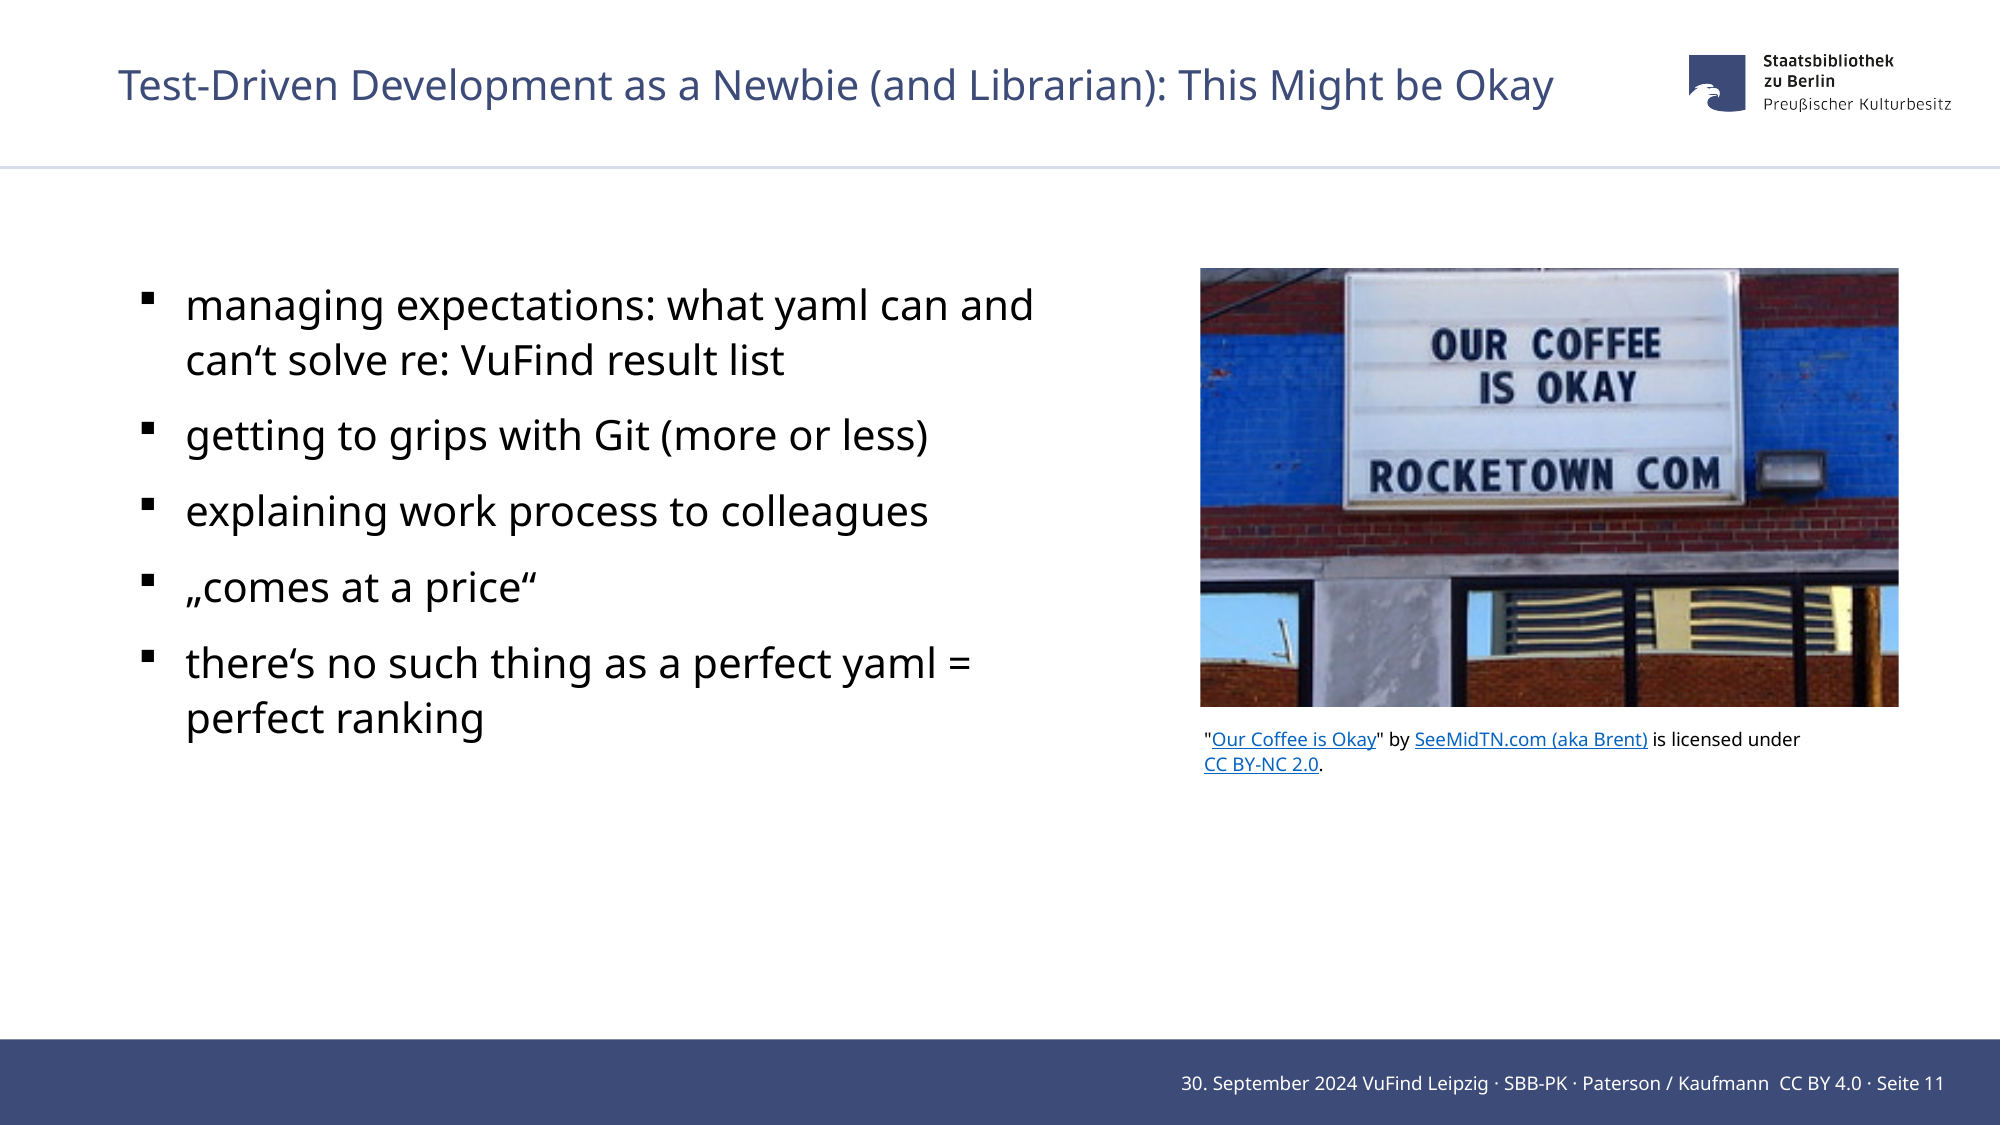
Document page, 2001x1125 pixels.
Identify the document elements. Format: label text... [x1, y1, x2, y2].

title Test-Driven Development as a Newbie (and Librarian): This Might be Okay [118, 54, 1582, 146]
picture [1689, 54, 1951, 112]
list managing expectations: what yaml can and can‘t solve re: VuFind result list getting to grips with Git (more or less) explaining work process to colleagues „comes at a price“ there‘s no such thing as a perfect yaml = perfect ranking [138, 273, 1097, 988]
picture [1200, 268, 1899, 707]
text_box "Our Coffee is Okay" by SeeMidTN.com (aka Brent) is licensed under CC BY-NC 2.0. [1189, 719, 1899, 786]
